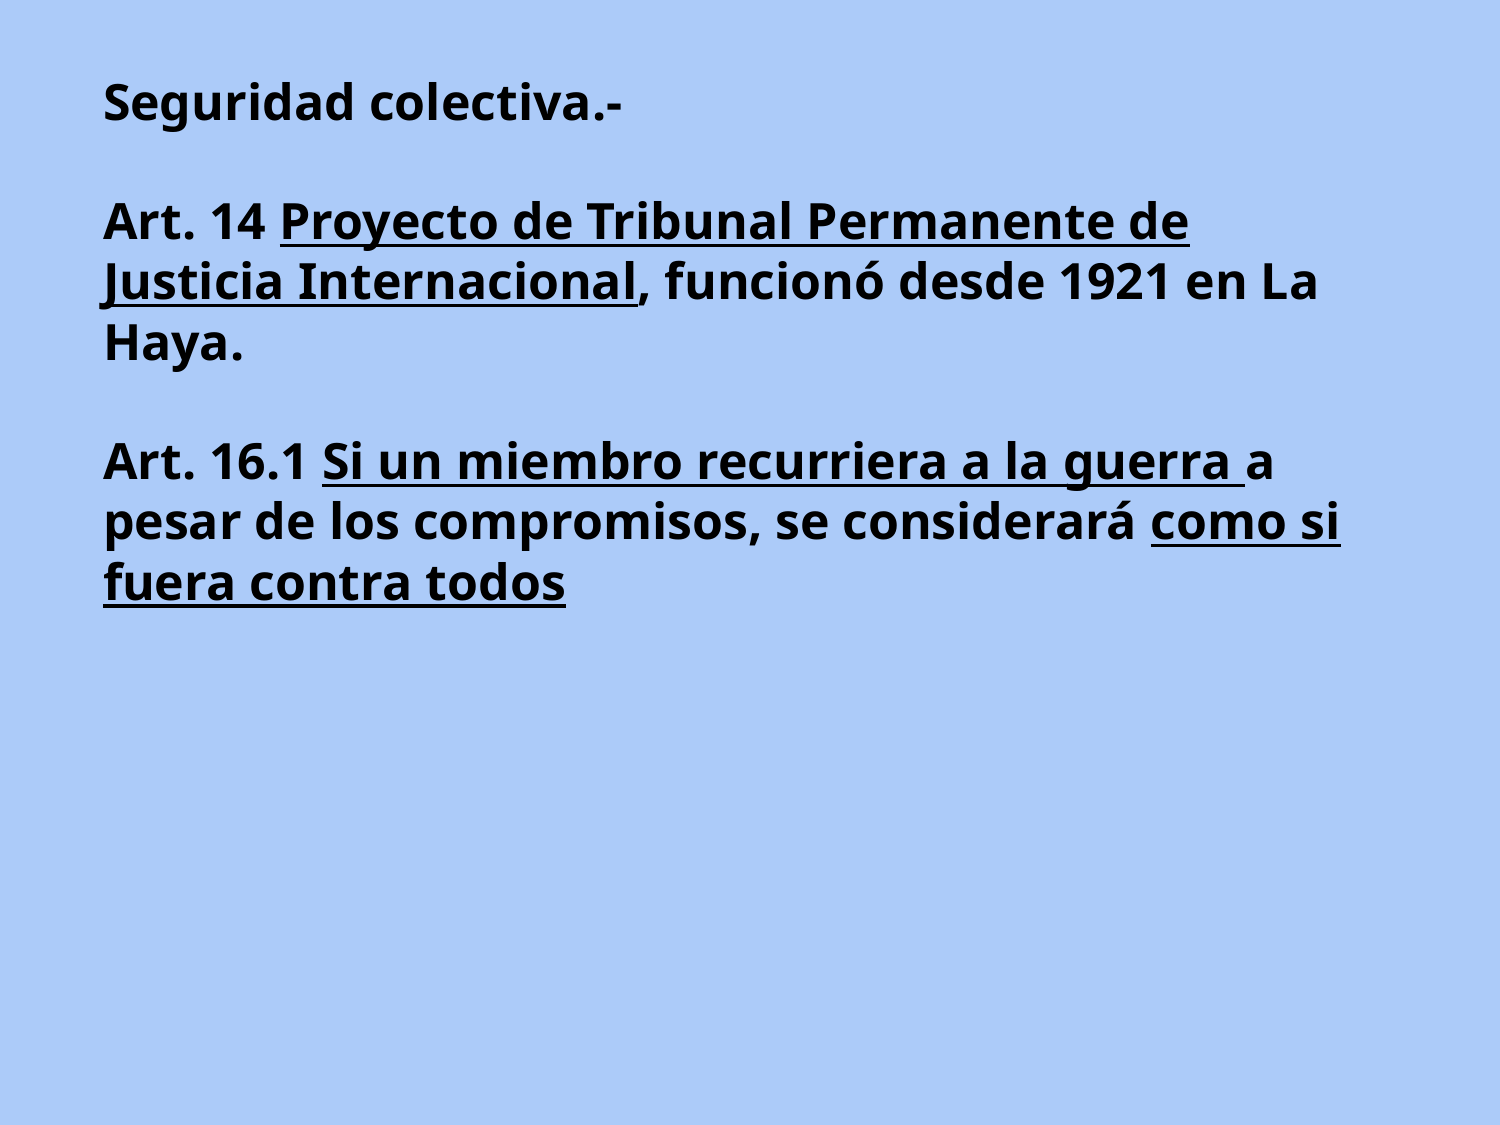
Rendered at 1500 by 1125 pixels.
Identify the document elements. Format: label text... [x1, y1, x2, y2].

text_box Seguridad colectiva.- Art. 14 Proyecto de Tribunal Permanente de Justicia Internacional, funcionó desde 1921 en La Haya. Art. 16.1 Si un miembro recurriera a la guerra a pesar de los compromisos, se considerará como si fuera contra todos [88, 62, 1365, 618]
